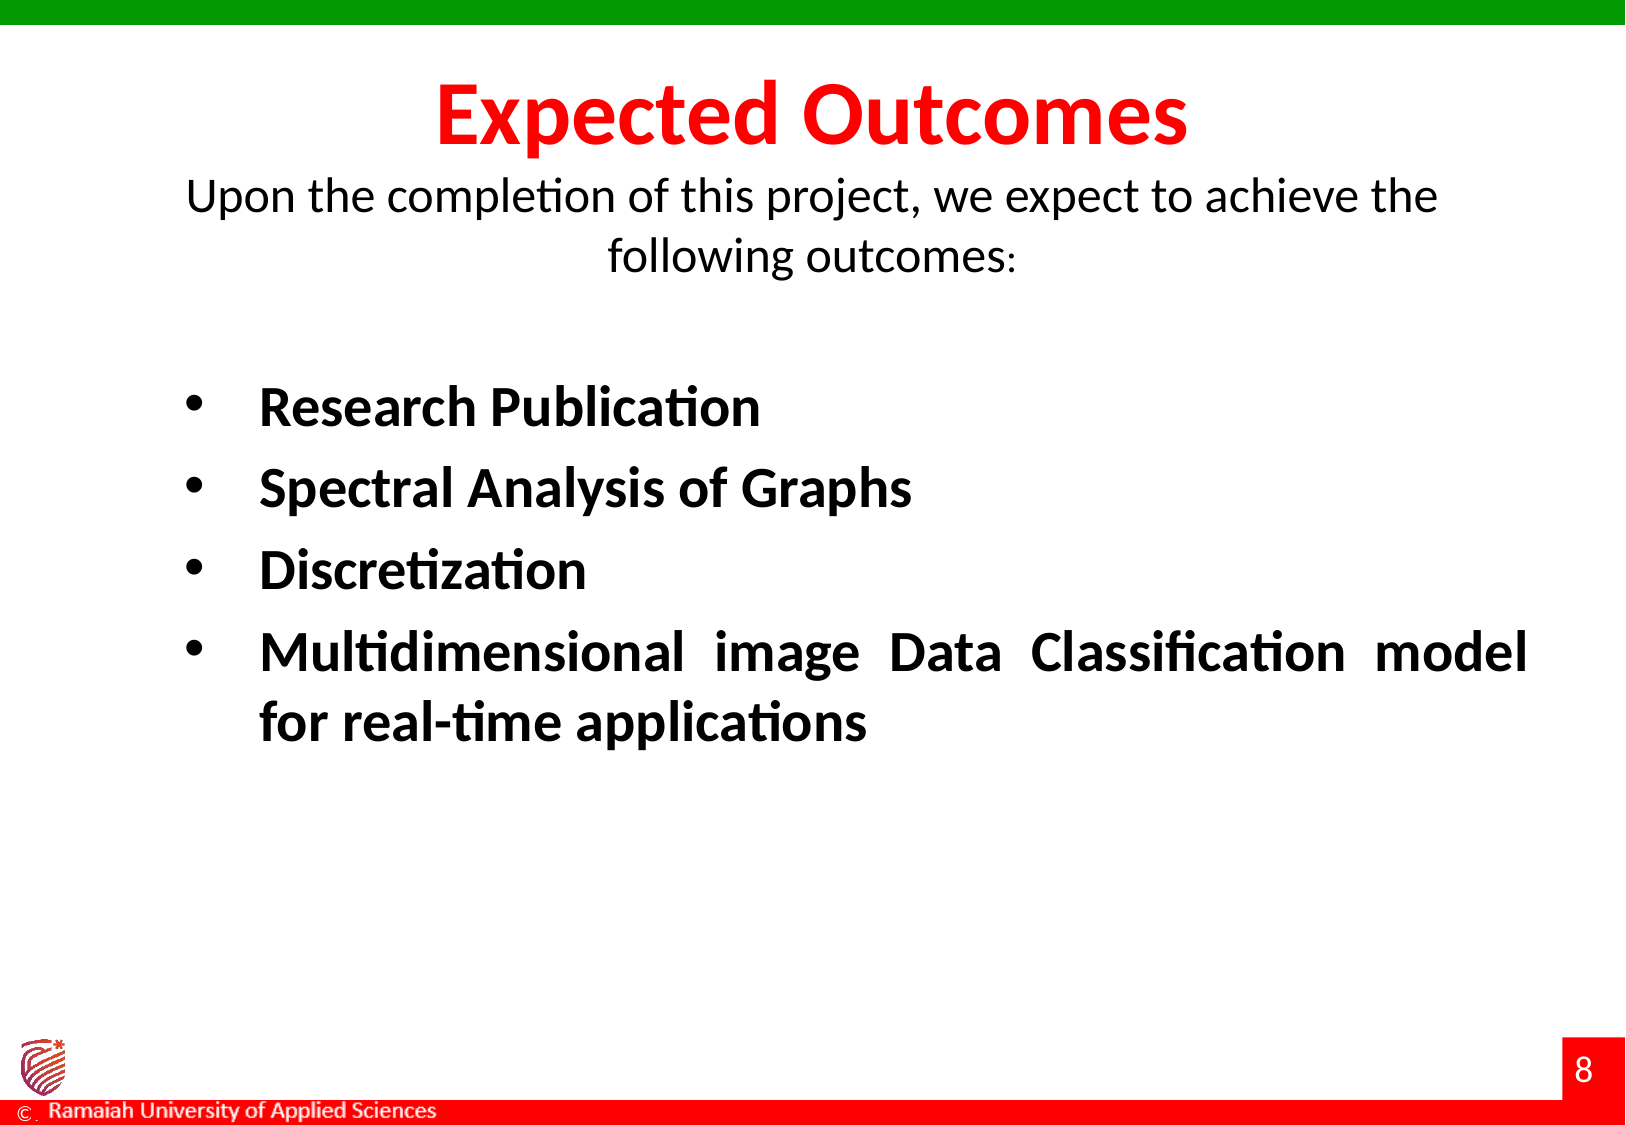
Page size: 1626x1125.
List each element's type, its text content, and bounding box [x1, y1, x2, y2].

picture [21, 1039, 65, 1096]
title Expected Outcomes Upon the completion of this project, we expect to achieve the following outcomes: [81, 45, 1544, 149]
picture [44, 1100, 442, 1125]
list Research Publication Spectral Analysis of Graphs Discretization Multidimensional image Data Classification model for real-time applications [94, 360, 1544, 1005]
